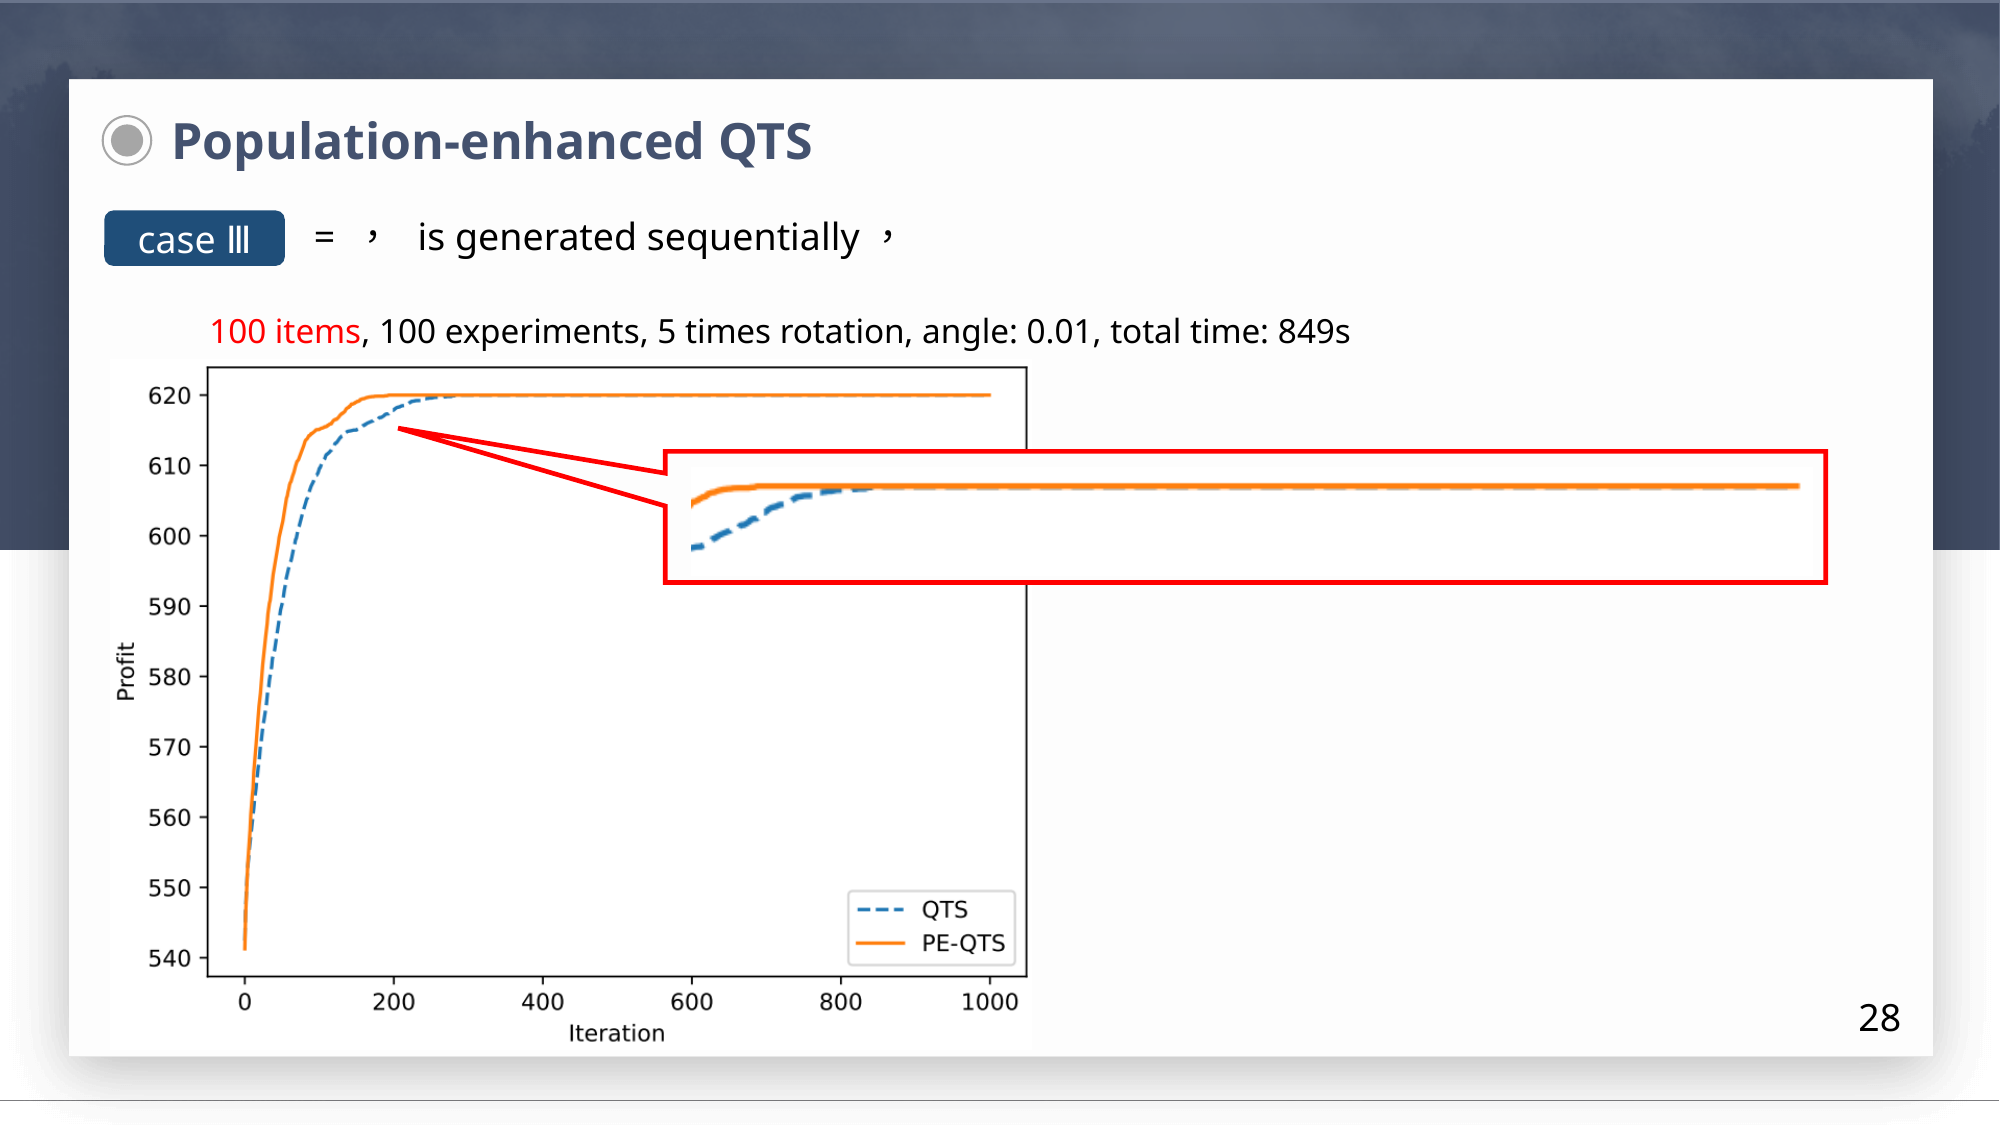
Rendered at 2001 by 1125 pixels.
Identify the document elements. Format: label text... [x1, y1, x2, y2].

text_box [102, 116, 152, 165]
slide_number 28 [1843, 986, 1924, 1050]
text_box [665, 451, 1826, 583]
picture [0, 4, 1998, 1125]
text_box 100 items, 100 experiments, 5 times rotation, angle: 0.01, total time: 849s [194, 302, 1419, 358]
text_box case Ⅲ [103, 209, 286, 267]
text_box Population-enhanced QTS [156, 102, 851, 178]
